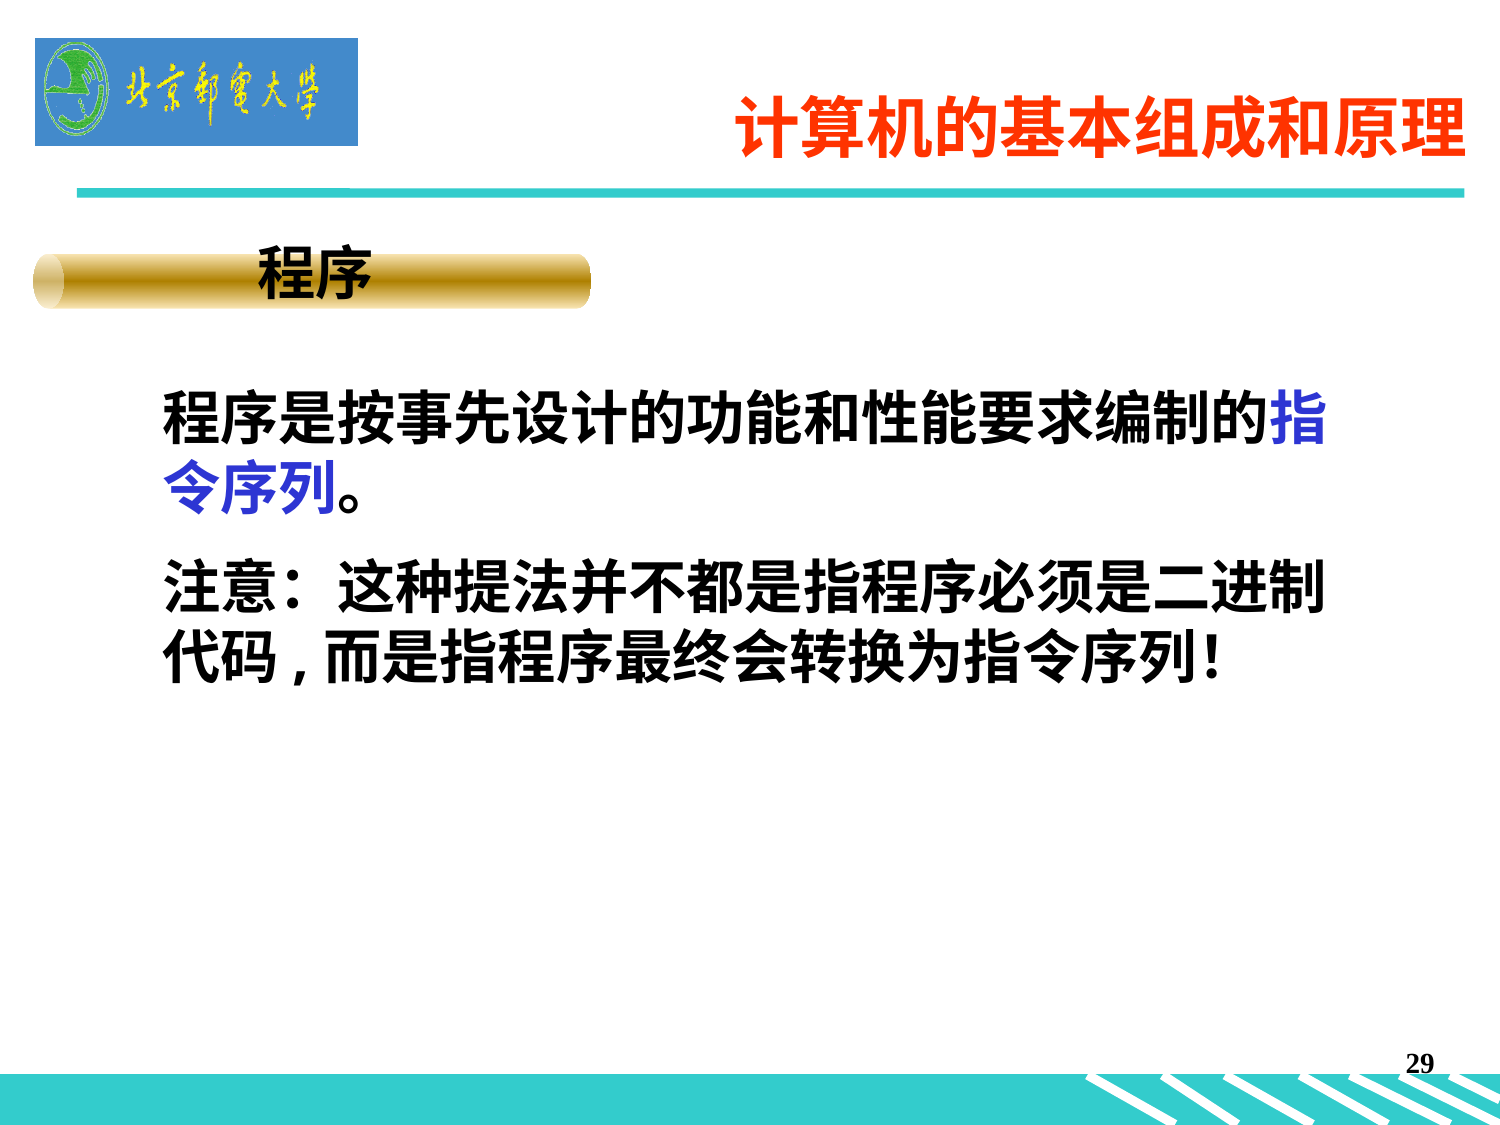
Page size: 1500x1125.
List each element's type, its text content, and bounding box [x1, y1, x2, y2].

picture [34, 37, 358, 146]
title 计算机的基本组成和原理 [207, 66, 1483, 185]
text_box 程序是按事先设计的功能和性能要求编制的指令序列。 注意：这种提法并不都是指程序必须是二进制代码,而是指程序最终会转换为指令序列！ [147, 373, 1348, 698]
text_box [137, 237, 488, 326]
text_box 29 [1137, 1037, 1450, 1113]
